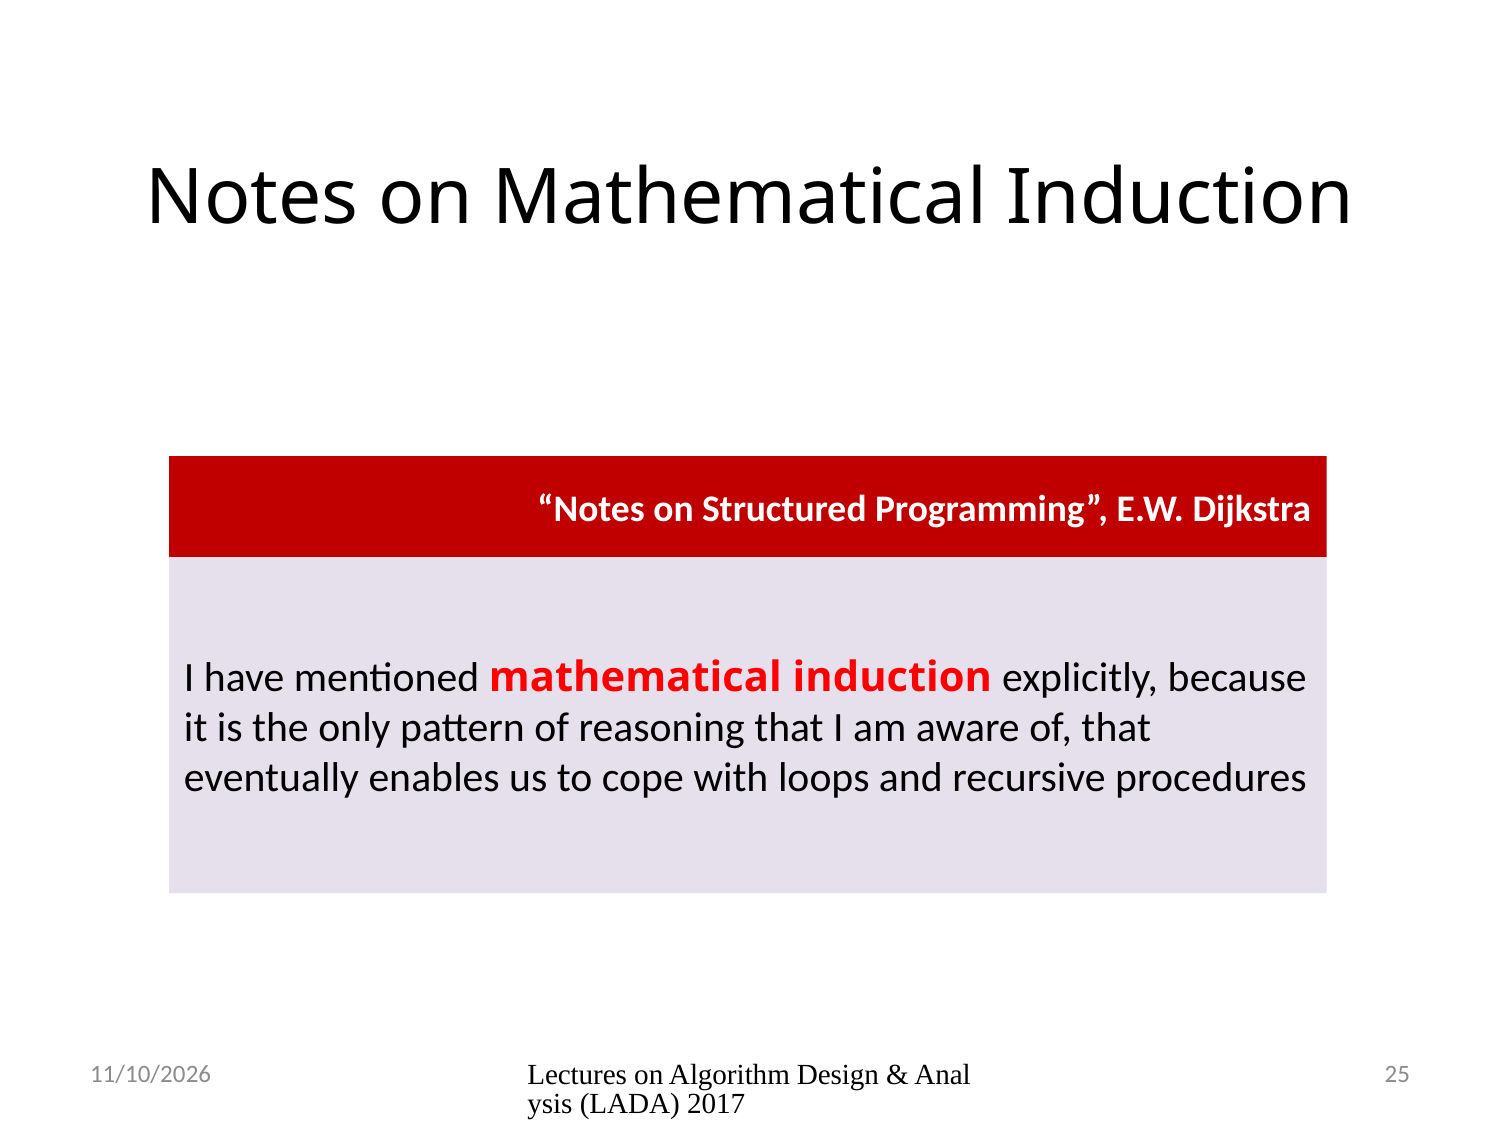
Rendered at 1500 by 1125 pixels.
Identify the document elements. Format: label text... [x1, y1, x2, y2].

slide_number 25 [1074, 1042, 1425, 1103]
title Notes on Mathematical Induction [75, 106, 1425, 279]
footer Lectures on Algorithm Design & Analysis (LADA) 2017 [512, 1042, 988, 1103]
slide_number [75, 1042, 425, 1103]
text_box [168, 455, 1327, 894]
